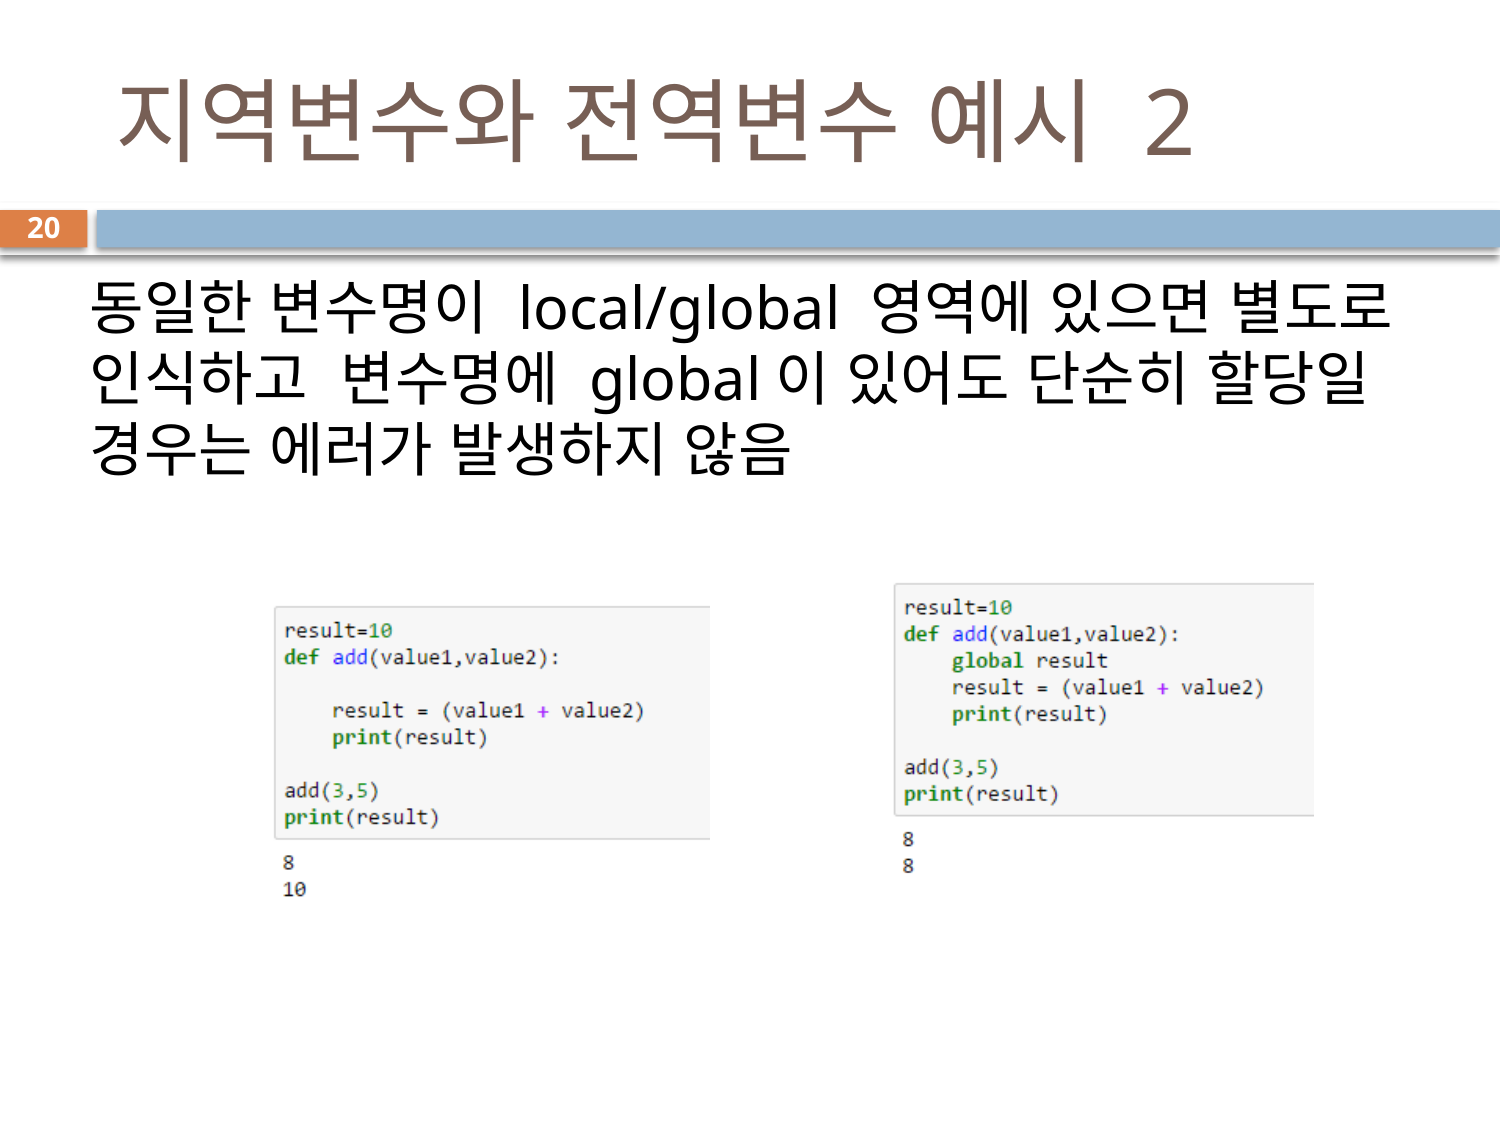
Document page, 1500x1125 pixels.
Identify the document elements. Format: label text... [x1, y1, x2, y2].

picture [265, 597, 710, 920]
list 동일한 변수명이 local/global 영역에 있으면 별도로 인식하고 변수명에 global이 있어도 단순히 할당일 경우는 에러가 발생하지 않음 [75, 262, 1425, 492]
slide_number 20 [0, 208, 88, 249]
title 지역변수와 전역변수 예시 2 [100, 37, 1438, 200]
picture [891, 573, 1314, 895]
